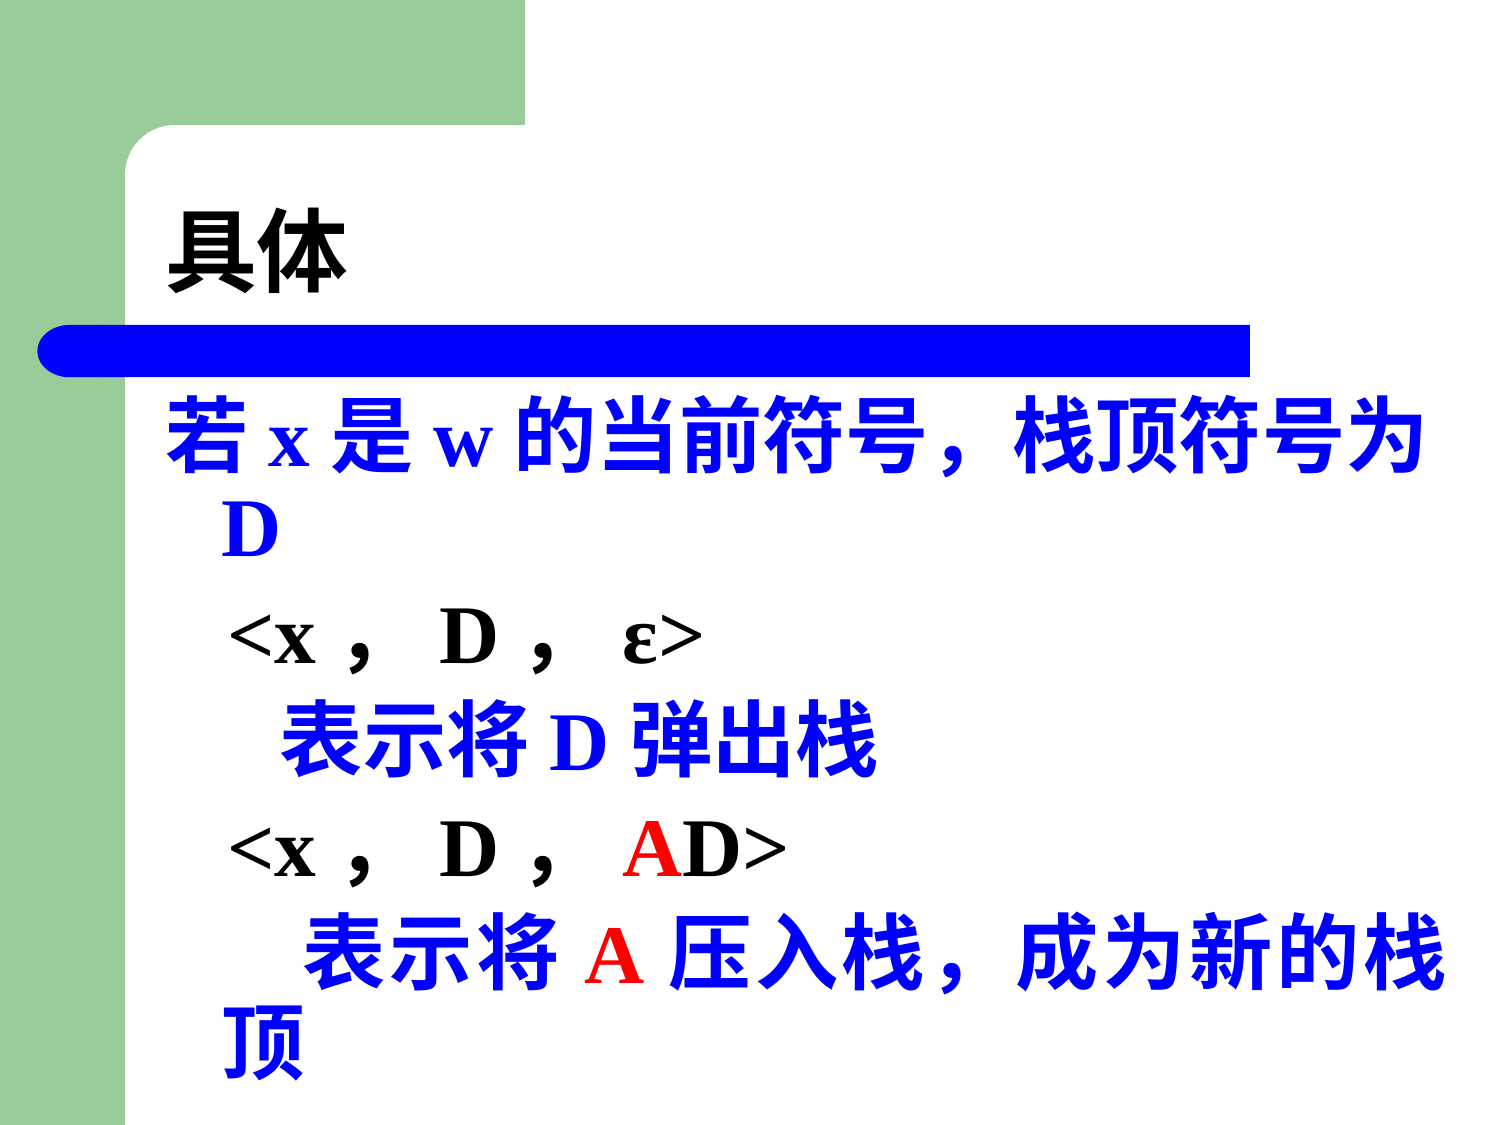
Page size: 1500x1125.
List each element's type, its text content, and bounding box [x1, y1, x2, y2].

list 若x是w的当前符号，栈顶符号为D <x，D，ε> 表示将D弹出栈 <x，D，AD> 表示将A压入栈，成为新的栈顶 [149, 387, 1463, 1001]
title 具体 [149, 124, 1463, 313]
